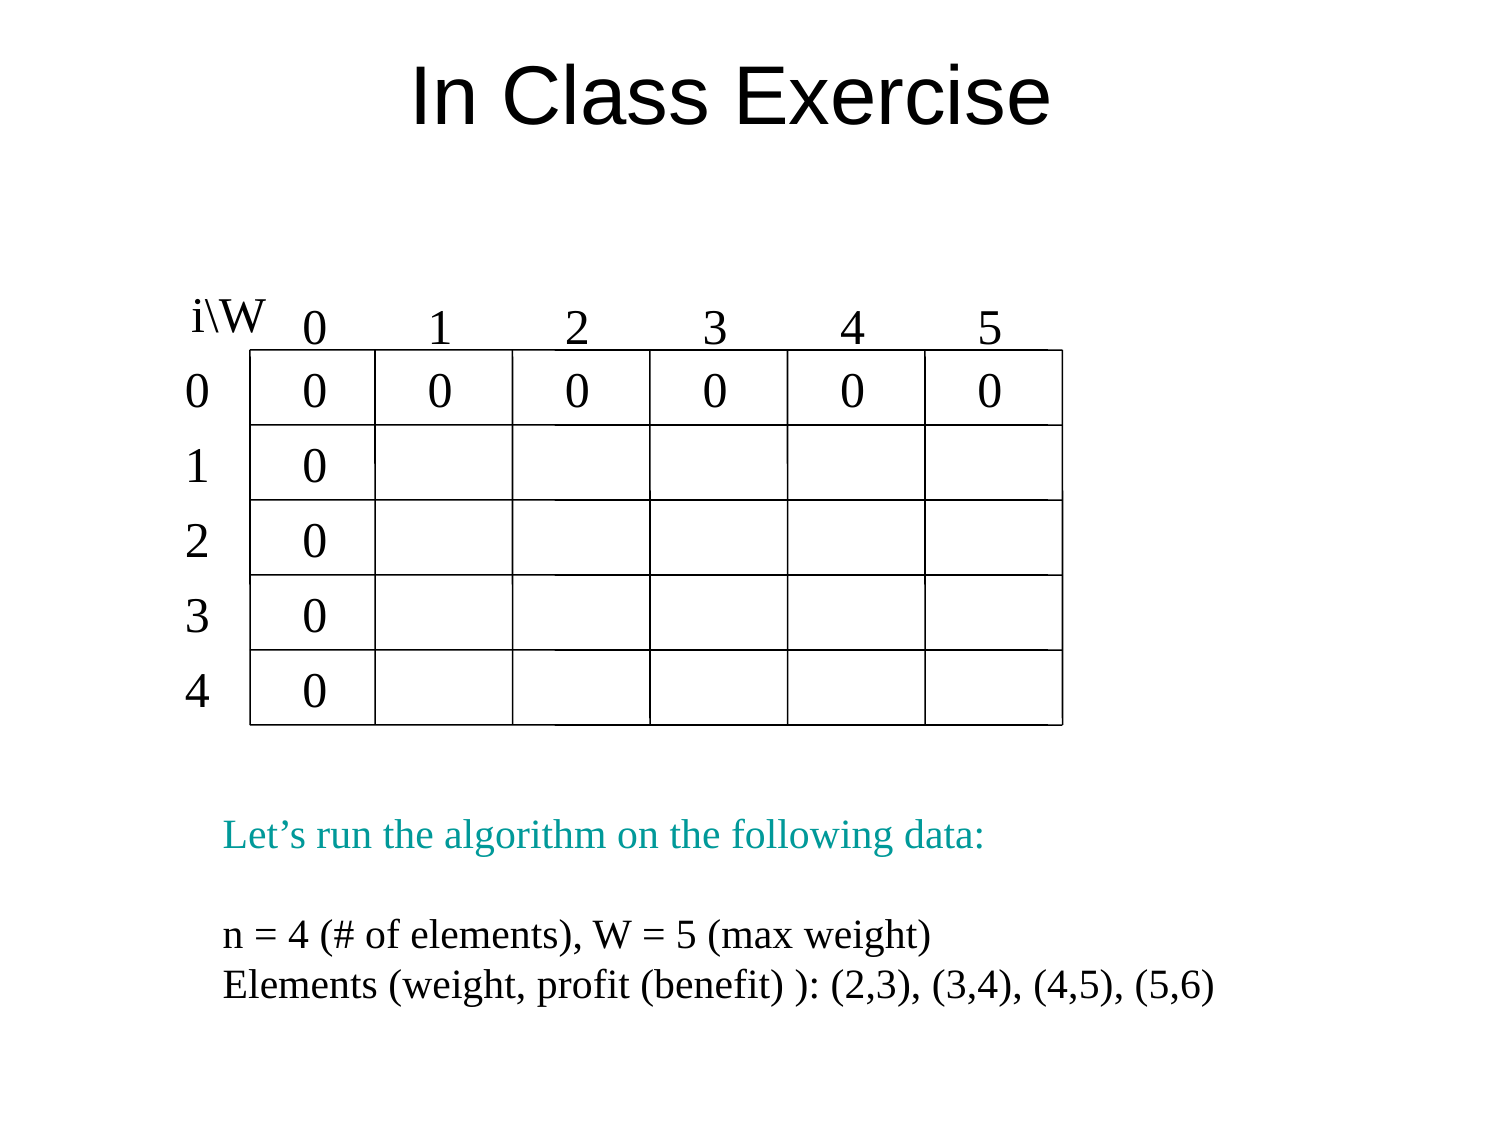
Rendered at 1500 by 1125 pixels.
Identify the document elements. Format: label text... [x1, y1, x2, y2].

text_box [169, 274, 1063, 726]
text_box Let’s run the algorithm on the following data: n = 4 (# of elements), W = 5 (max weight) Elements (weight, profit (benefit) ): (2,3), (3,4), (4,5), (5,6) [207, 799, 1346, 1015]
title In Class Exercise [55, 16, 1407, 166]
